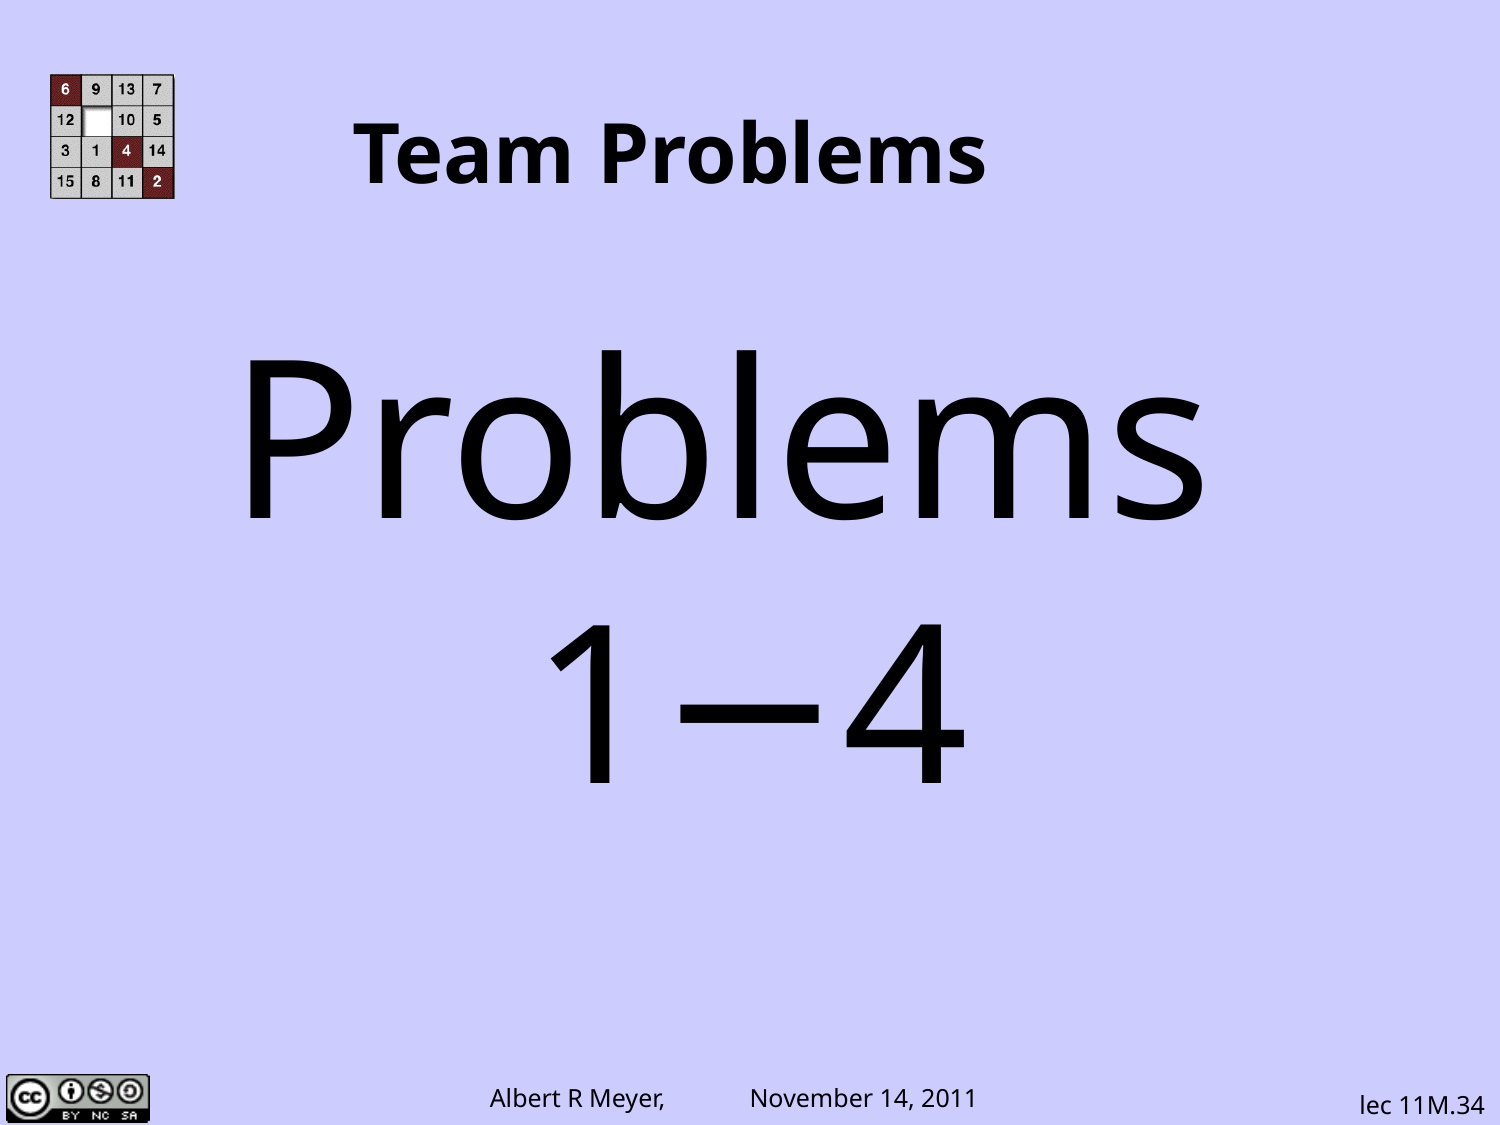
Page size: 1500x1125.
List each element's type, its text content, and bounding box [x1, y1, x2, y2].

text_box Team Problems [337, 92, 1178, 208]
picture [50, 74, 175, 199]
picture [6, 1074, 150, 1123]
title Problems 1−4 [112, 286, 1388, 838]
slide_number lec 11M.34 [1249, 1082, 1500, 1125]
